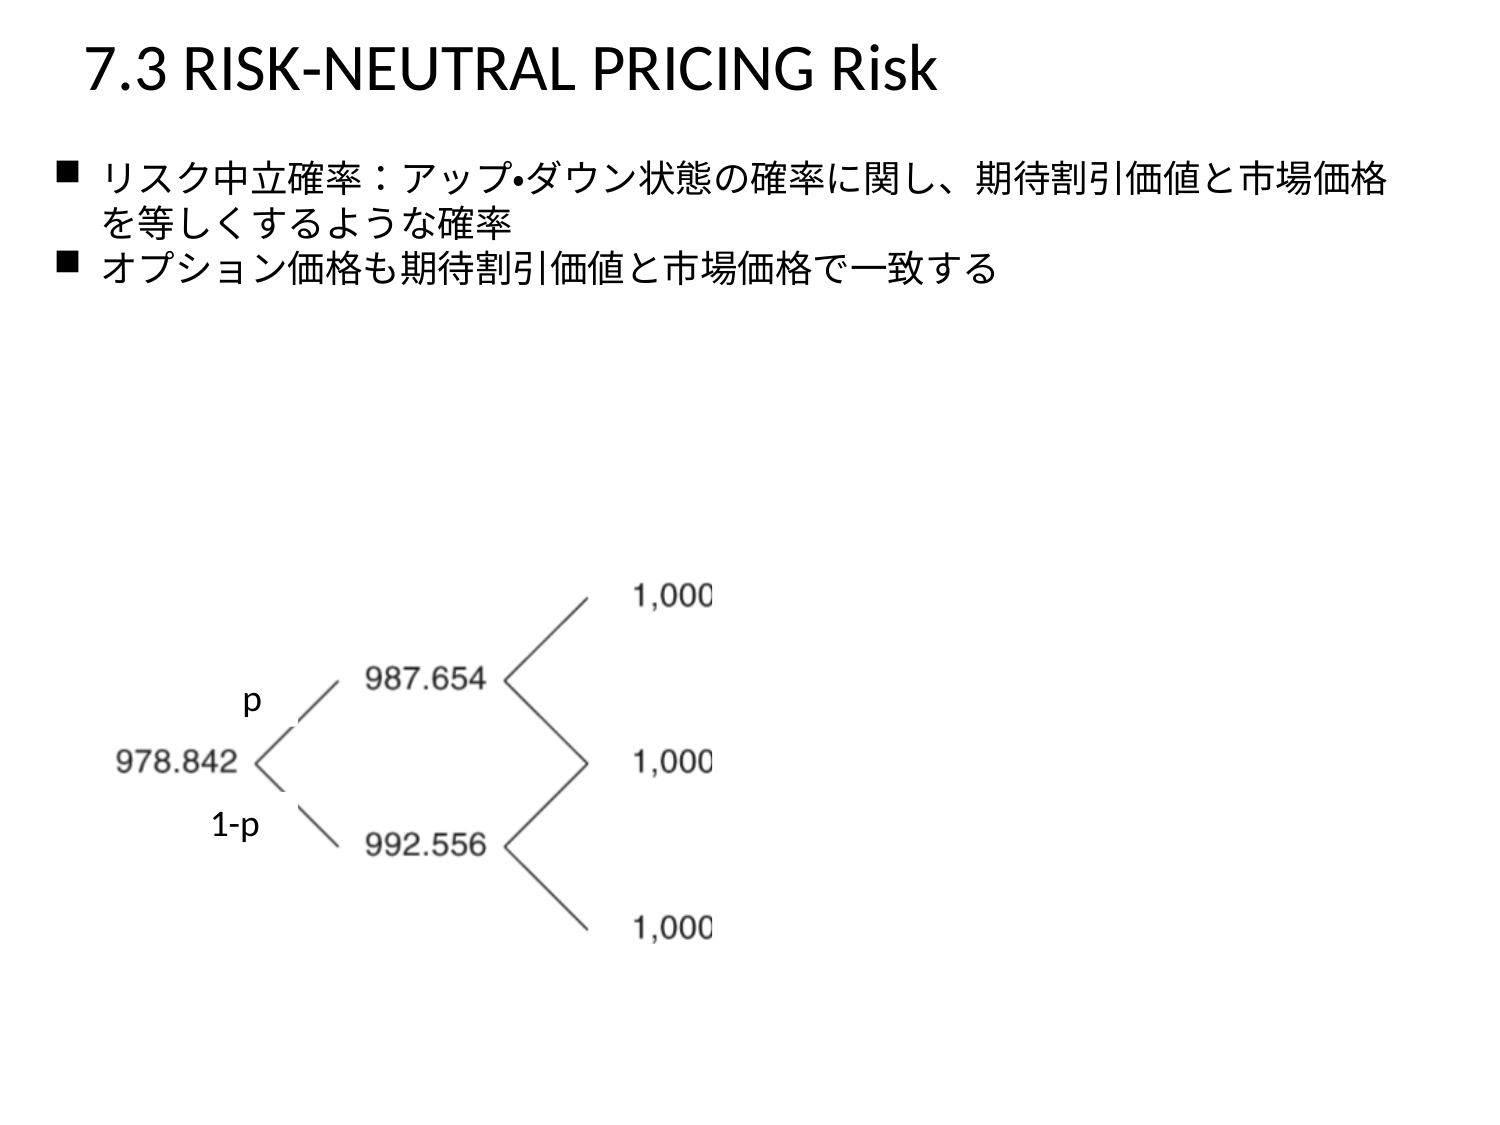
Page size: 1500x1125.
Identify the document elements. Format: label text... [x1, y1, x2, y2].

text_box リスク中立確率：アップ・ダウン状態の確率に関し、期待割引価値と市場価格を等しくするような確率 オプション価格も期待割引価値と市場価格で一致する [38, 147, 1423, 297]
picture [103, 562, 713, 944]
text_box 7.3 RISK‐NEUTRAL PRICING Risk [68, 16, 1379, 111]
